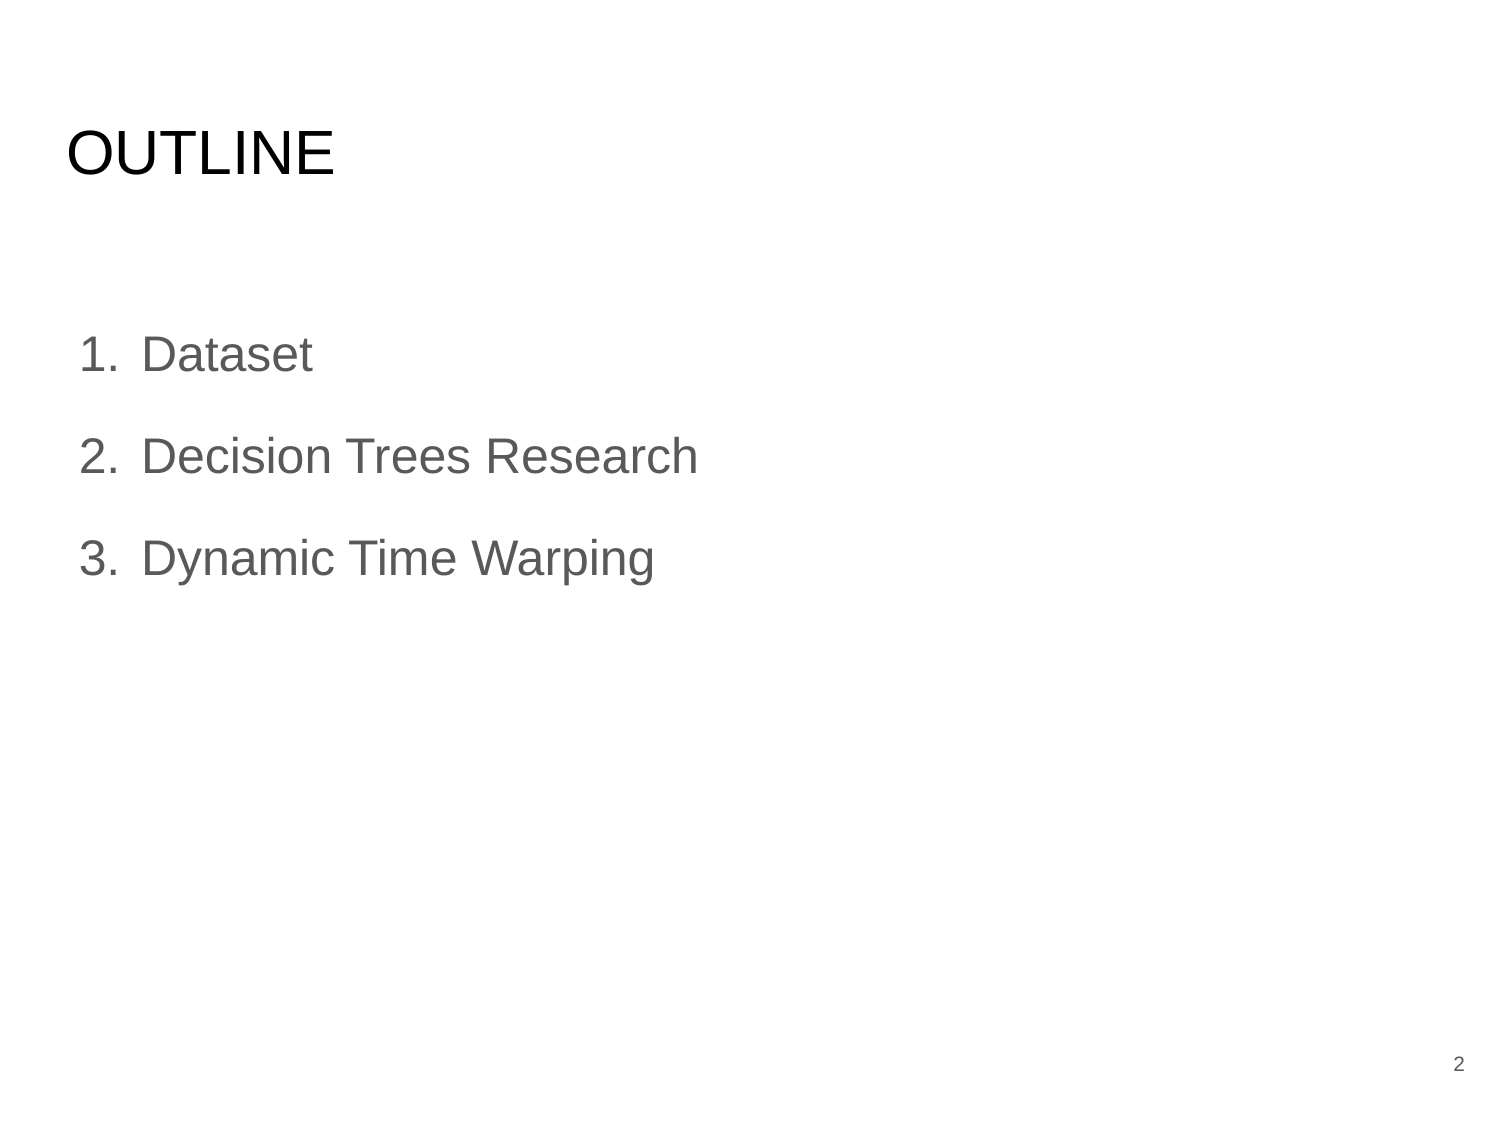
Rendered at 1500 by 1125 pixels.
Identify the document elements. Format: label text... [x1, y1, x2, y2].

title OUTLINE [51, 97, 1449, 223]
slide_number ‹#› [1389, 1019, 1480, 1106]
list Dataset Decision Trees Research Dynamic Time Warping [51, 297, 1449, 1045]
